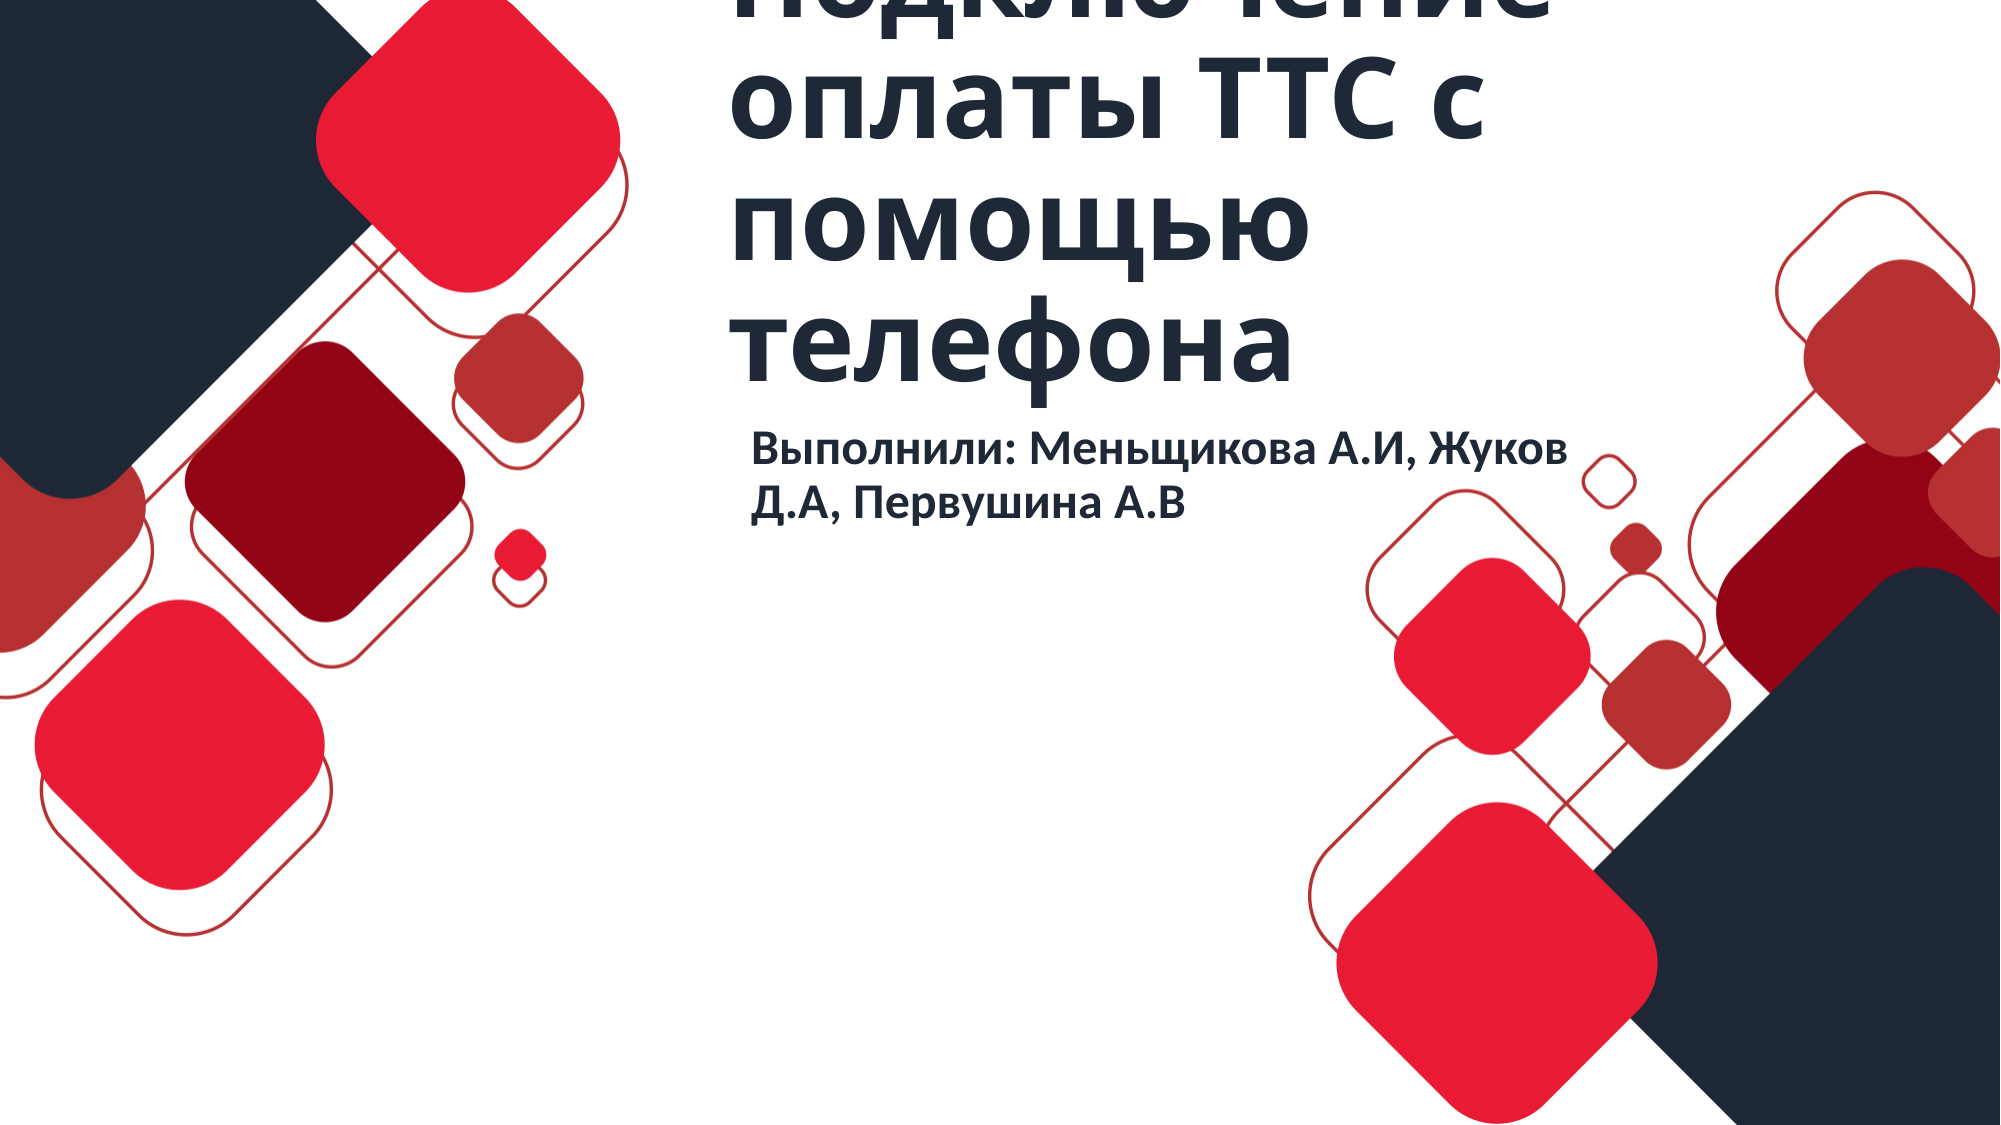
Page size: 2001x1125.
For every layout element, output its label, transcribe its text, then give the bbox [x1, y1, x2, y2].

picture [0, 0, 2000, 1125]
subtitle Выполнили: Меньщикова А.И, Жуков Д.А, Первушина А.В [736, 413, 1607, 611]
title Подключение оплаты ТТС с помощью телефона [712, 21, 1842, 414]
